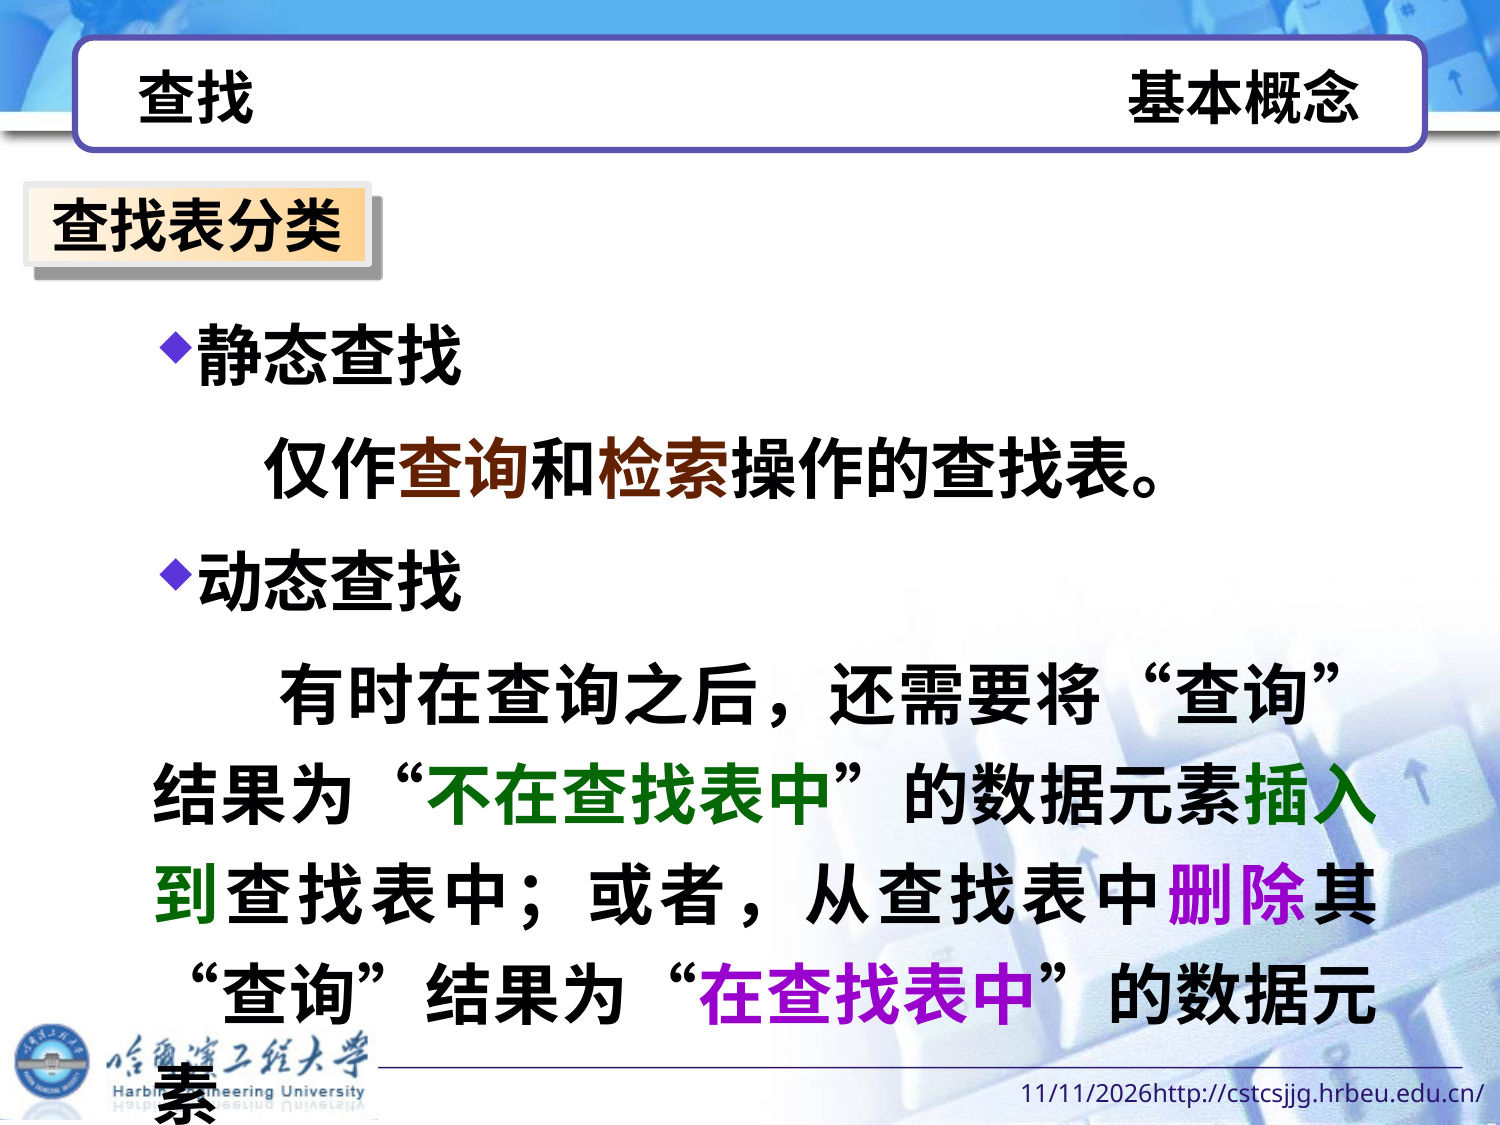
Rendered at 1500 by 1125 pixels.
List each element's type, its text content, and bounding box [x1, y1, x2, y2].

text_box 查找表分类 [25, 184, 369, 264]
list 静态查找 仅作查询和检索操作的查找表。 动态查找 有时在查询之后，还需要将“查询”结果为“不在查找表中”的数据元素插入到查找表中；或者，从查找表中删除其“查询”结果为“在查找表中”的数据元素 [51, 285, 1394, 732]
title 查找 基本概念 [74, 49, 1426, 143]
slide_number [905, 1069, 1500, 1125]
picture [0, 0, 1500, 1125]
